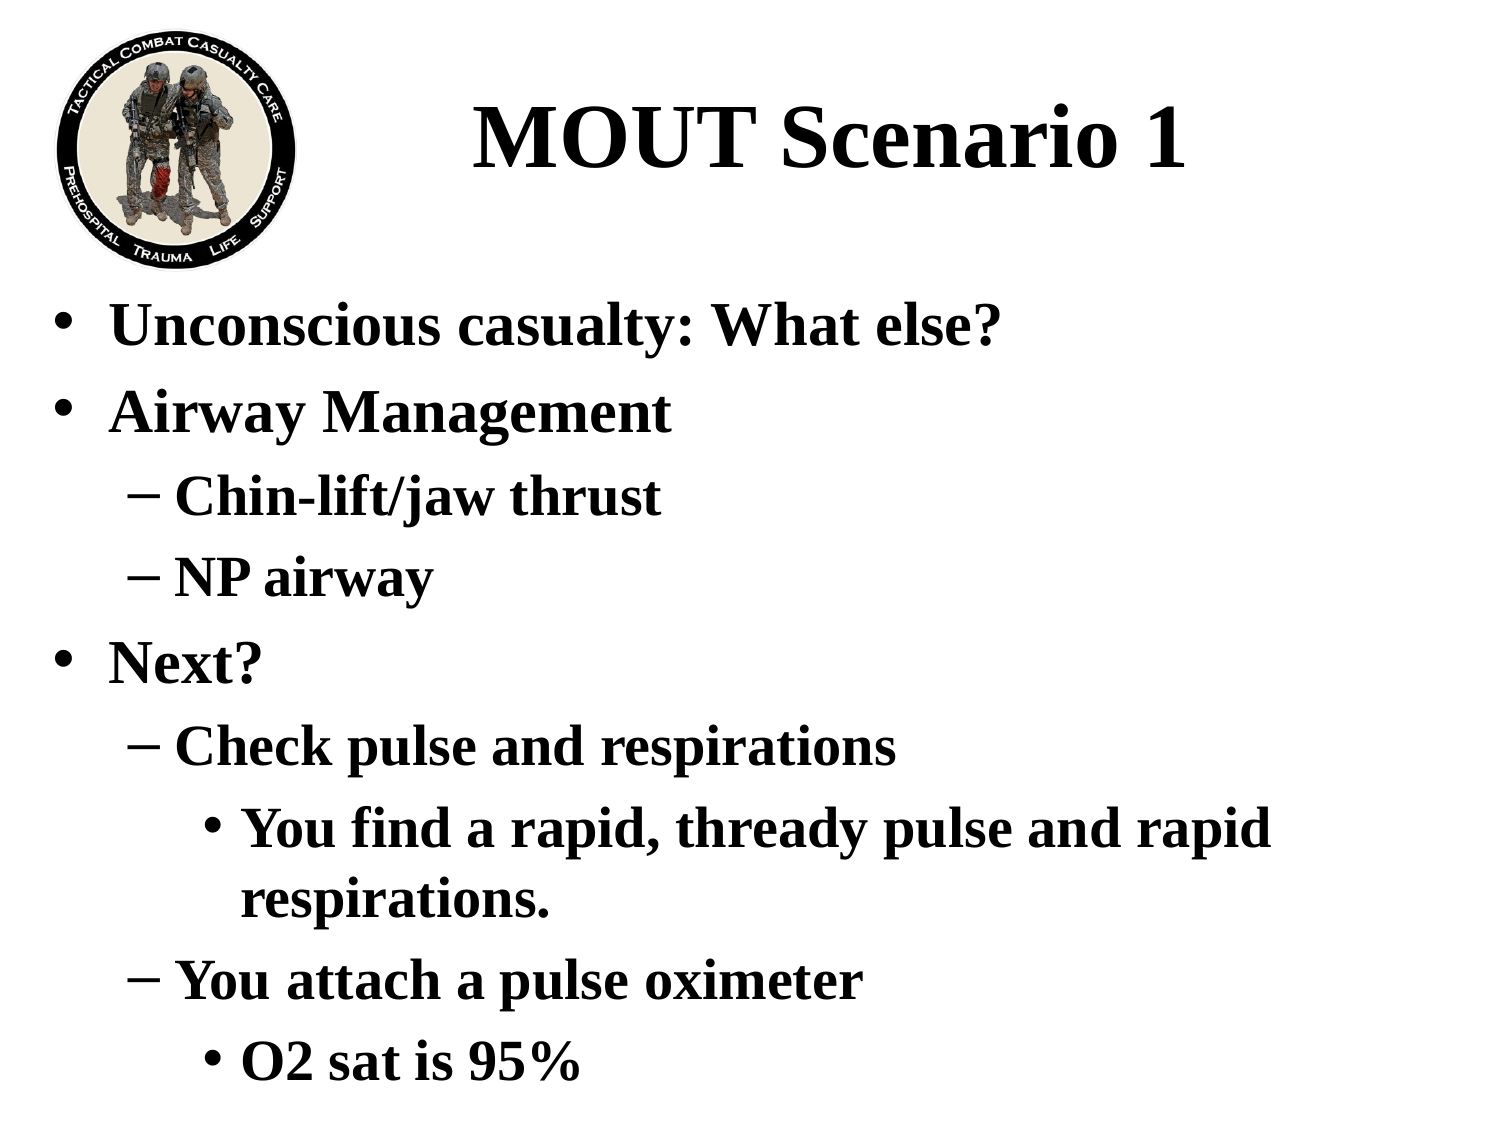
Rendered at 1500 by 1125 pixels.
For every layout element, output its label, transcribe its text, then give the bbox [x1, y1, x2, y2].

picture [50, 24, 300, 274]
title MOUT Scenario 1 [212, 37, 1451, 226]
list Unconscious casualty: What else? Airway Management Chin-lift/jaw thrust NP airway Next? Check pulse and respirations You find a rapid, thready pulse and rapid respirations. You attach a pulse oximeter O2 sat is 95% [37, 274, 1388, 1101]
